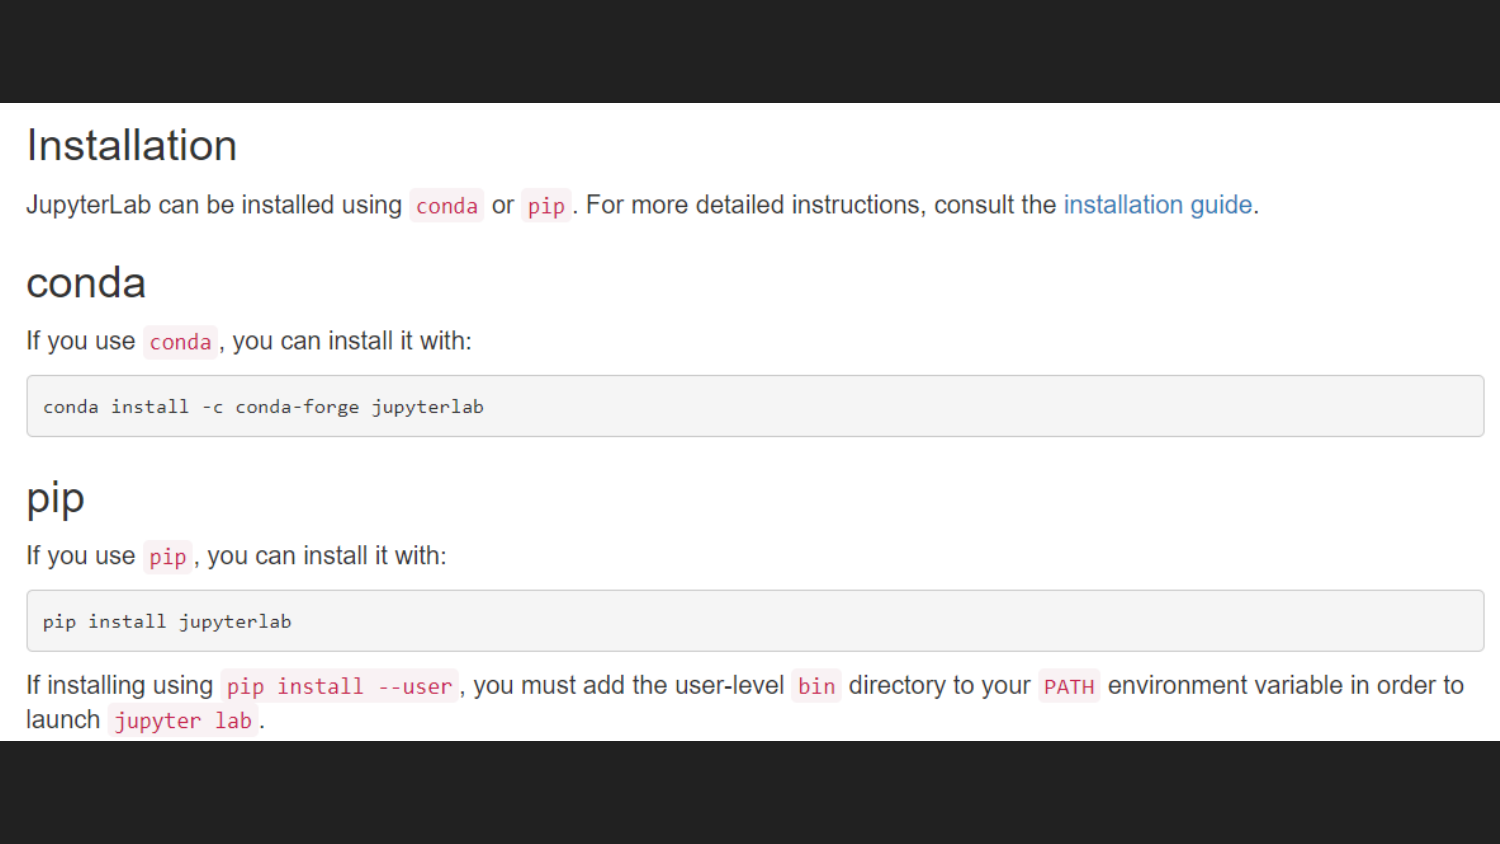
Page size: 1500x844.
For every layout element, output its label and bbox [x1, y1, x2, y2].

picture [0, 103, 1500, 741]
